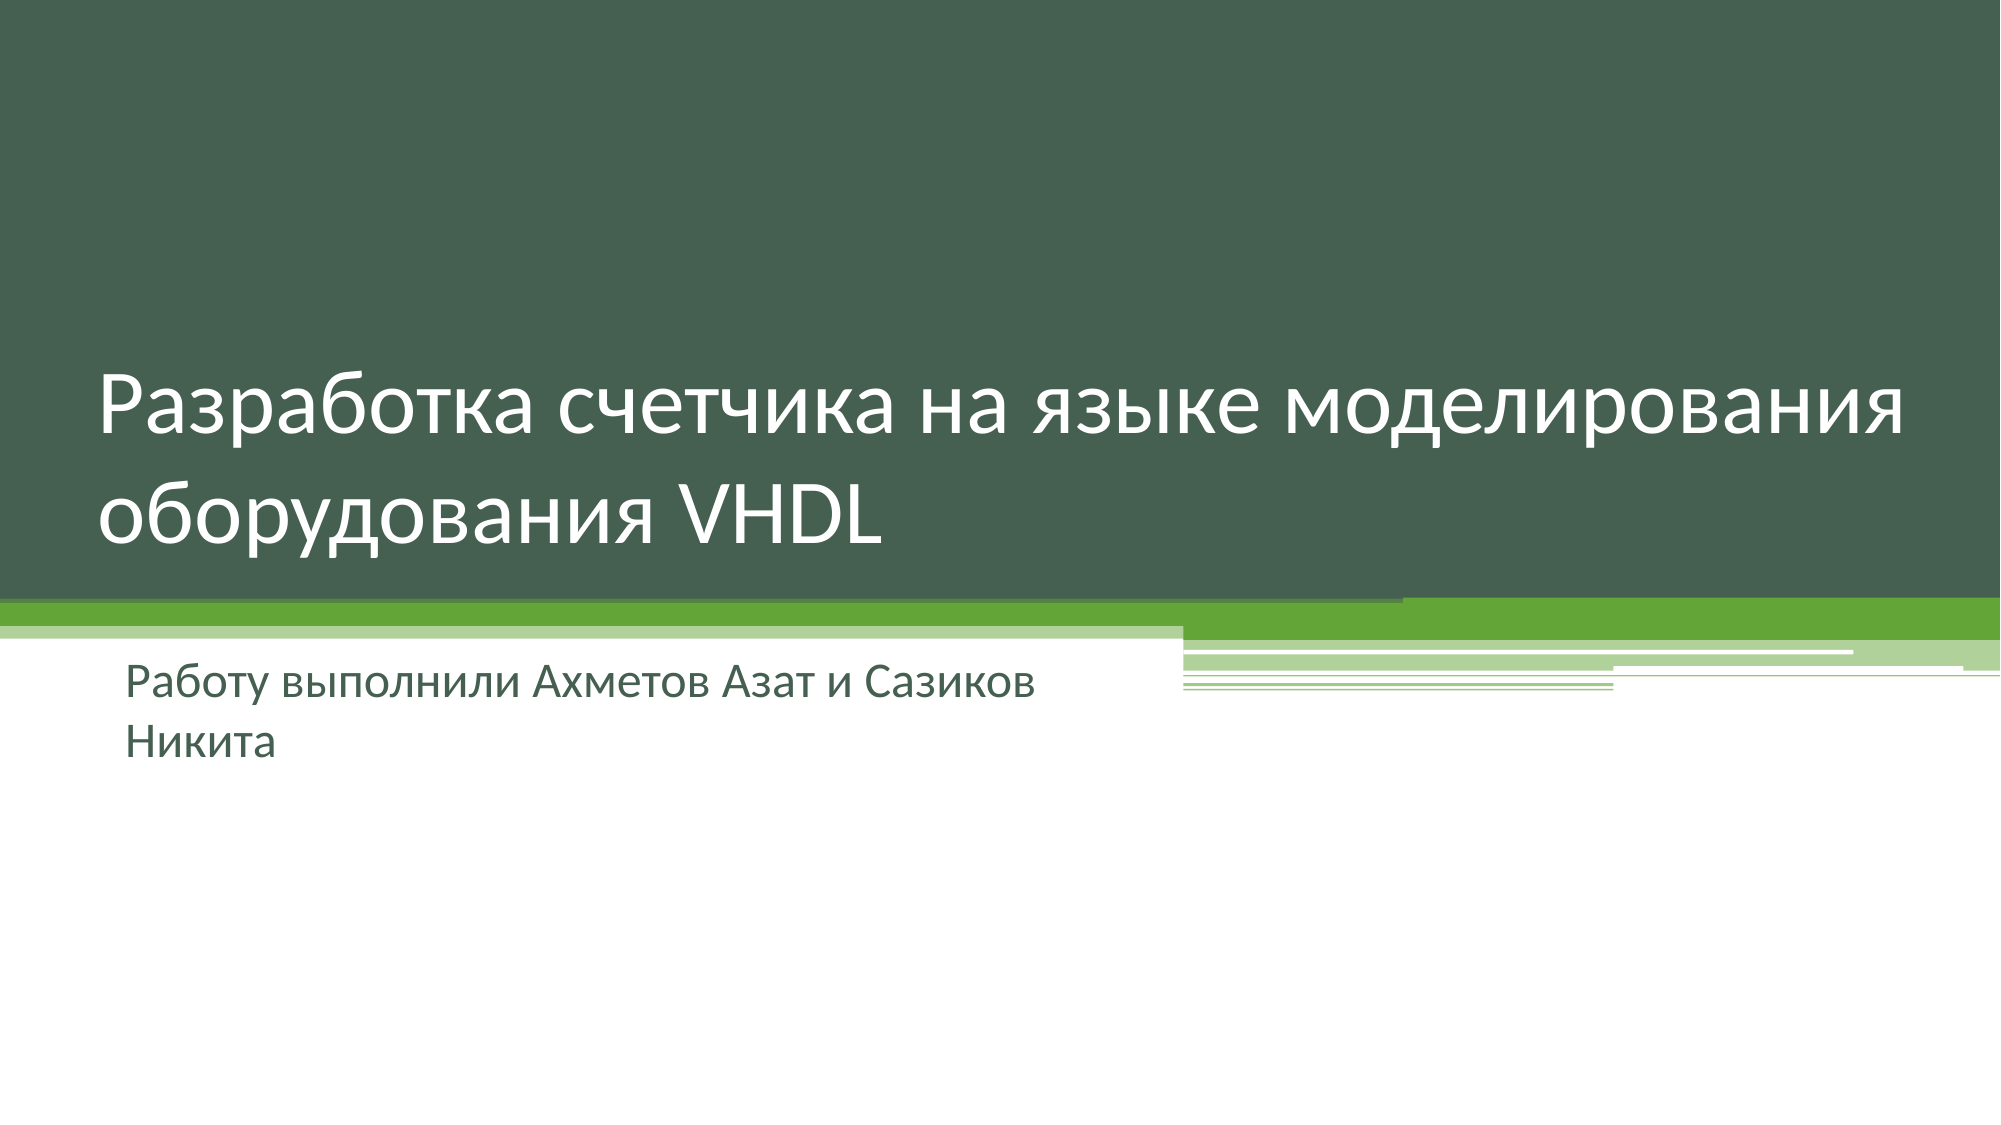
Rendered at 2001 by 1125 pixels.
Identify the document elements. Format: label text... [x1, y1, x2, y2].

subtitle Работу выполнили Ахметов Азат и Сазиков Никита [99, 639, 1184, 928]
title Разработка счетчика на языке моделирования оборудования VHDL [82, 328, 1933, 570]
